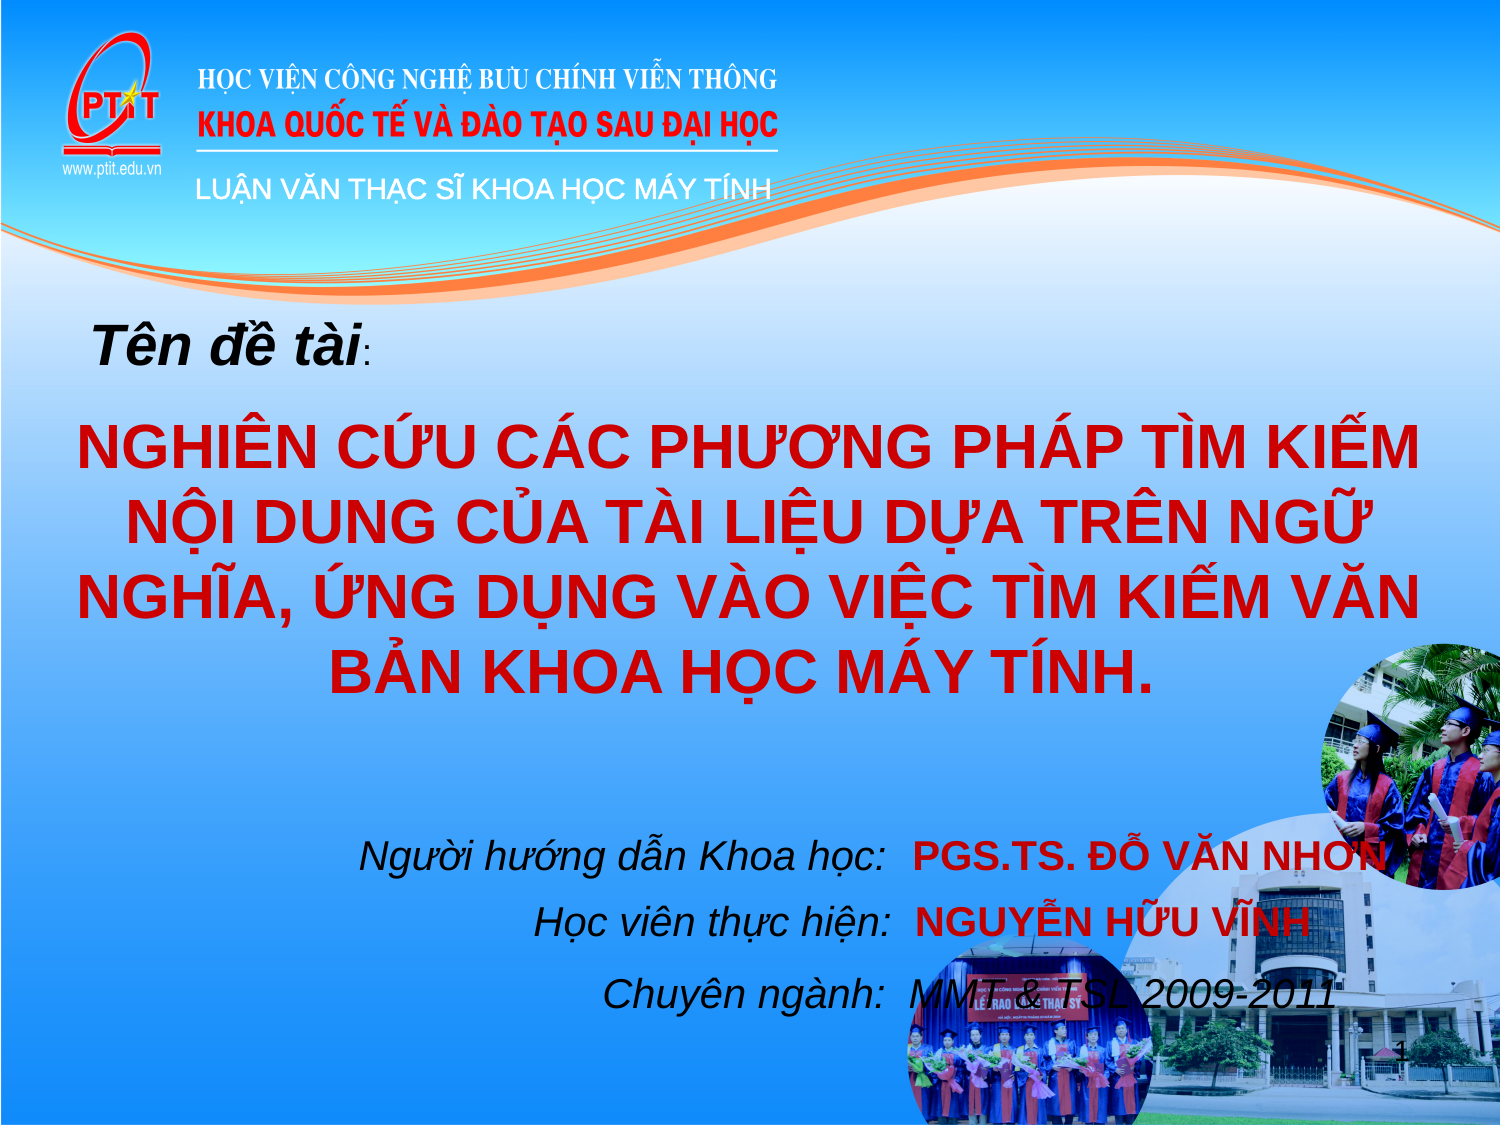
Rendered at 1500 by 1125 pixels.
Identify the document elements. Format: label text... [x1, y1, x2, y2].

text_box Chuyên ngành: MMT & TSL 2009-2011 [587, 959, 1438, 1025]
text_box LUẬN VĂN THẠC SĨ KHOA HỌC MÁY TÍNH [180, 162, 818, 213]
picture [0, 0, 1500, 424]
picture [0, 688, 1500, 1125]
subtitle Người hướng dẫn Khoa học: PGS.TS. ĐỖ VĂN NHƠN [343, 812, 1426, 913]
text_box Học viên thực hiện: NGUYỄN HỮU VĨNH [518, 887, 1369, 953]
slide_number 1 [1074, 1024, 1426, 1103]
title NGHIÊN CỨU CÁC PHƯƠNG PHÁP TÌM KIẾM NỘI DUNG CỦA TÀI LIỆU DỰA TRÊN NGỮ NGHĨA, ỨNG DỤNG VÀO VIỆC TÌM KIẾM VĂN BẢN KHOA HỌC MÁY TÍNH. [0, 424, 1500, 688]
text_box Tên đề tài: [74, 299, 538, 385]
